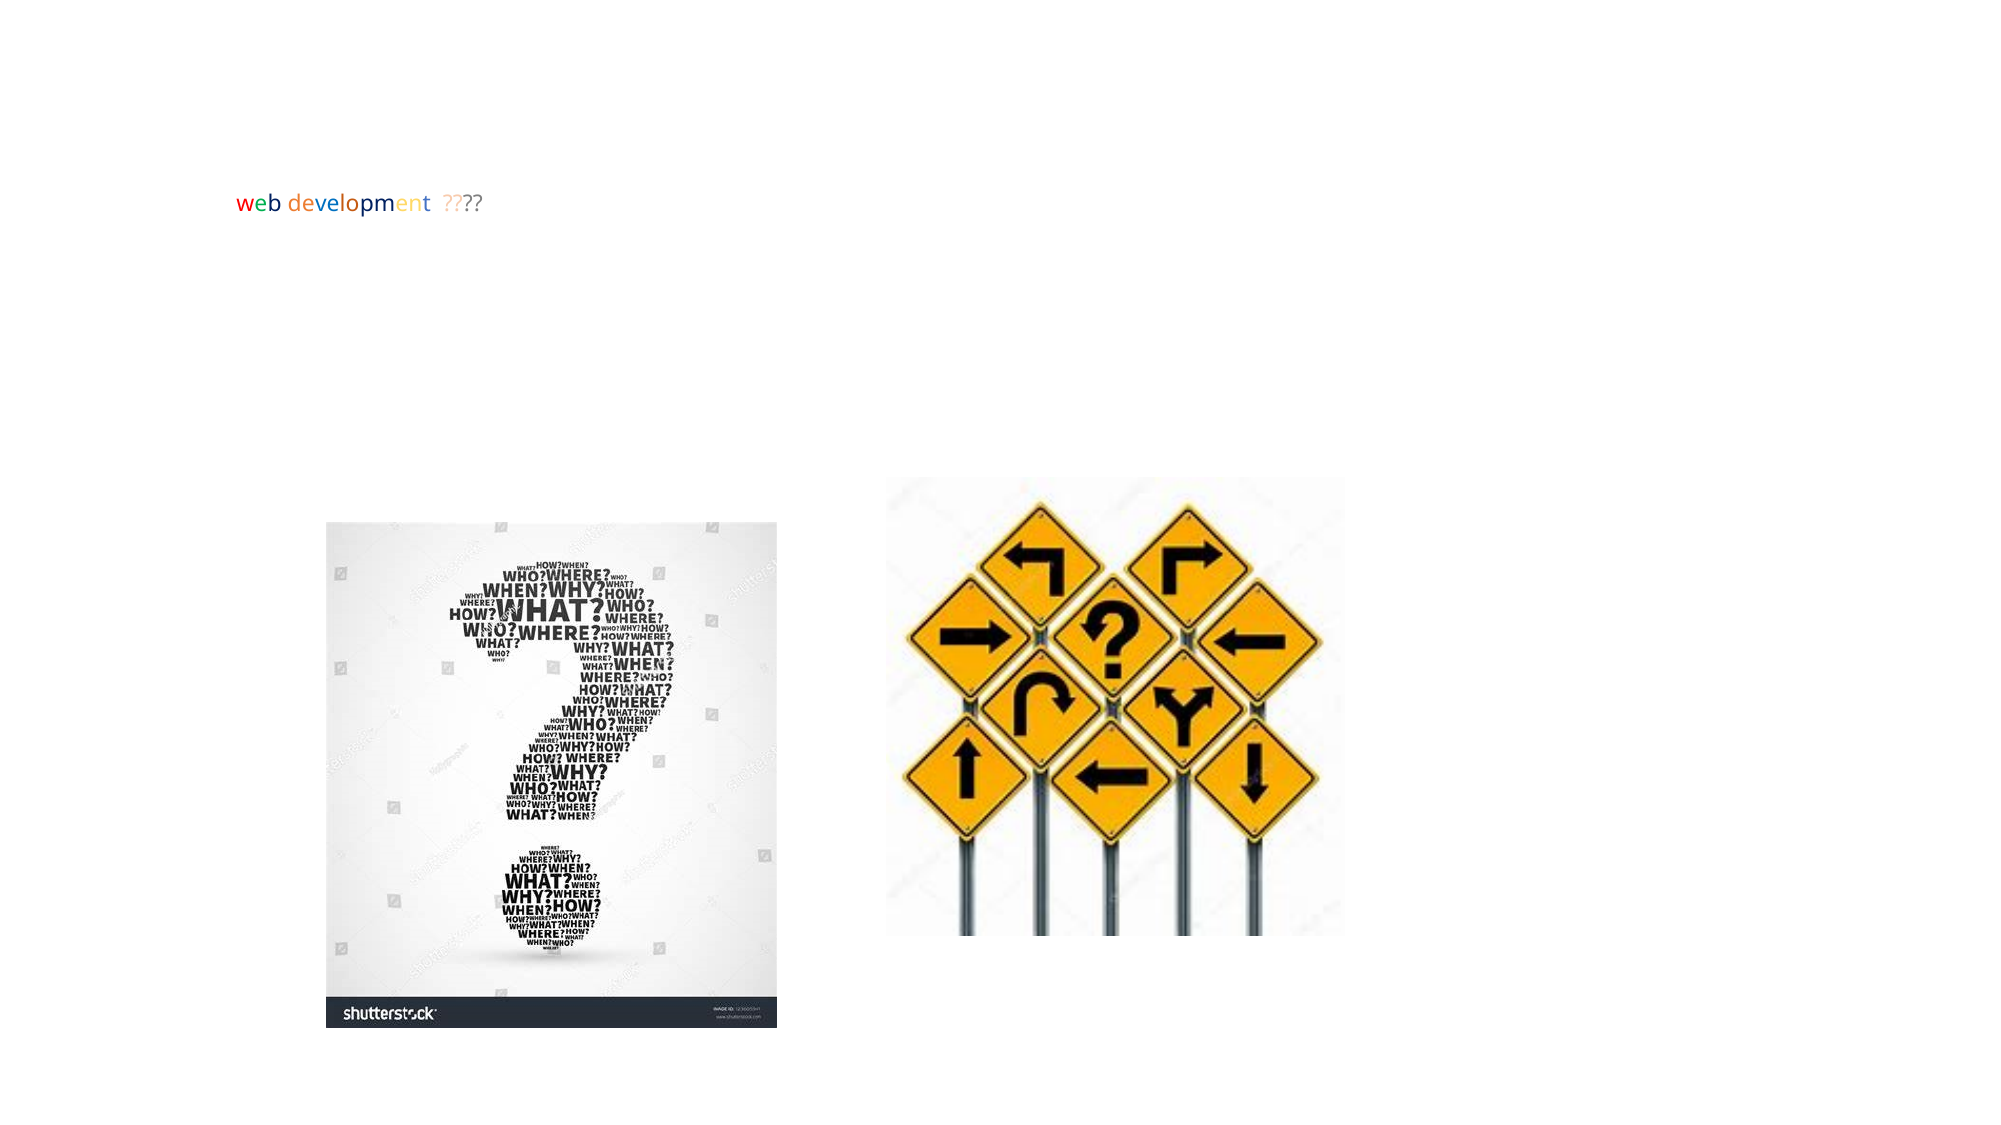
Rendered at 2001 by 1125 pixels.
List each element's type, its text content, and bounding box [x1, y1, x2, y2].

picture [326, 522, 777, 1028]
picture [886, 477, 1345, 936]
title web development ???? [137, 59, 1863, 278]
